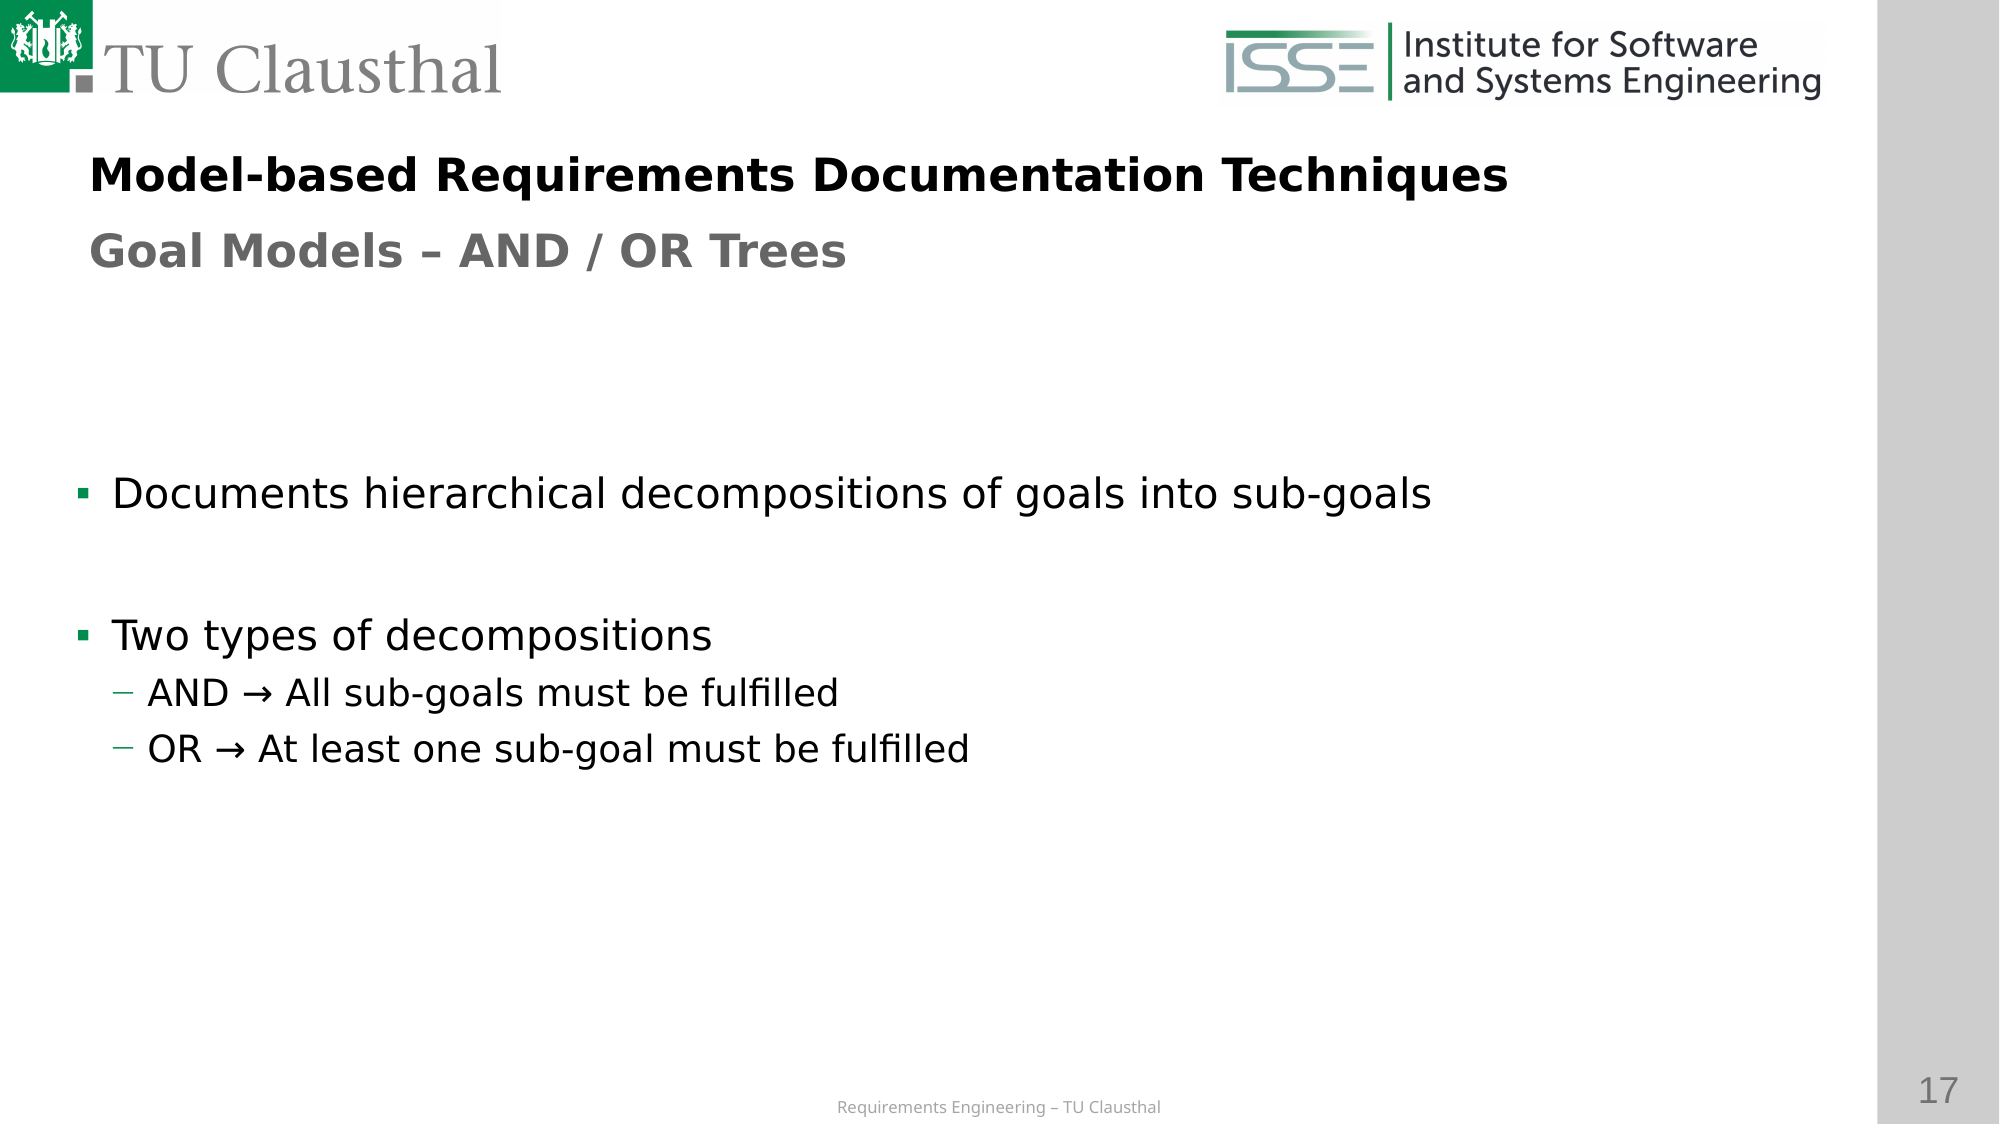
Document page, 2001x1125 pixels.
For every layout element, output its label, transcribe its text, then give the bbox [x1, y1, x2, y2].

picture [0, 0, 501, 93]
text_box Goal Models – AND / OR Trees [88, 207, 1789, 290]
picture [1218, 22, 1826, 107]
list Documents hierarchical decompositions of goals into sub-goals Two types of decompositions AND → All sub-goals must be fulfilled OR → At least one sub-goal must be fulfilled [76, 219, 1967, 1017]
text_box Model-based Requirements Documentation Techniques [88, 118, 1789, 201]
